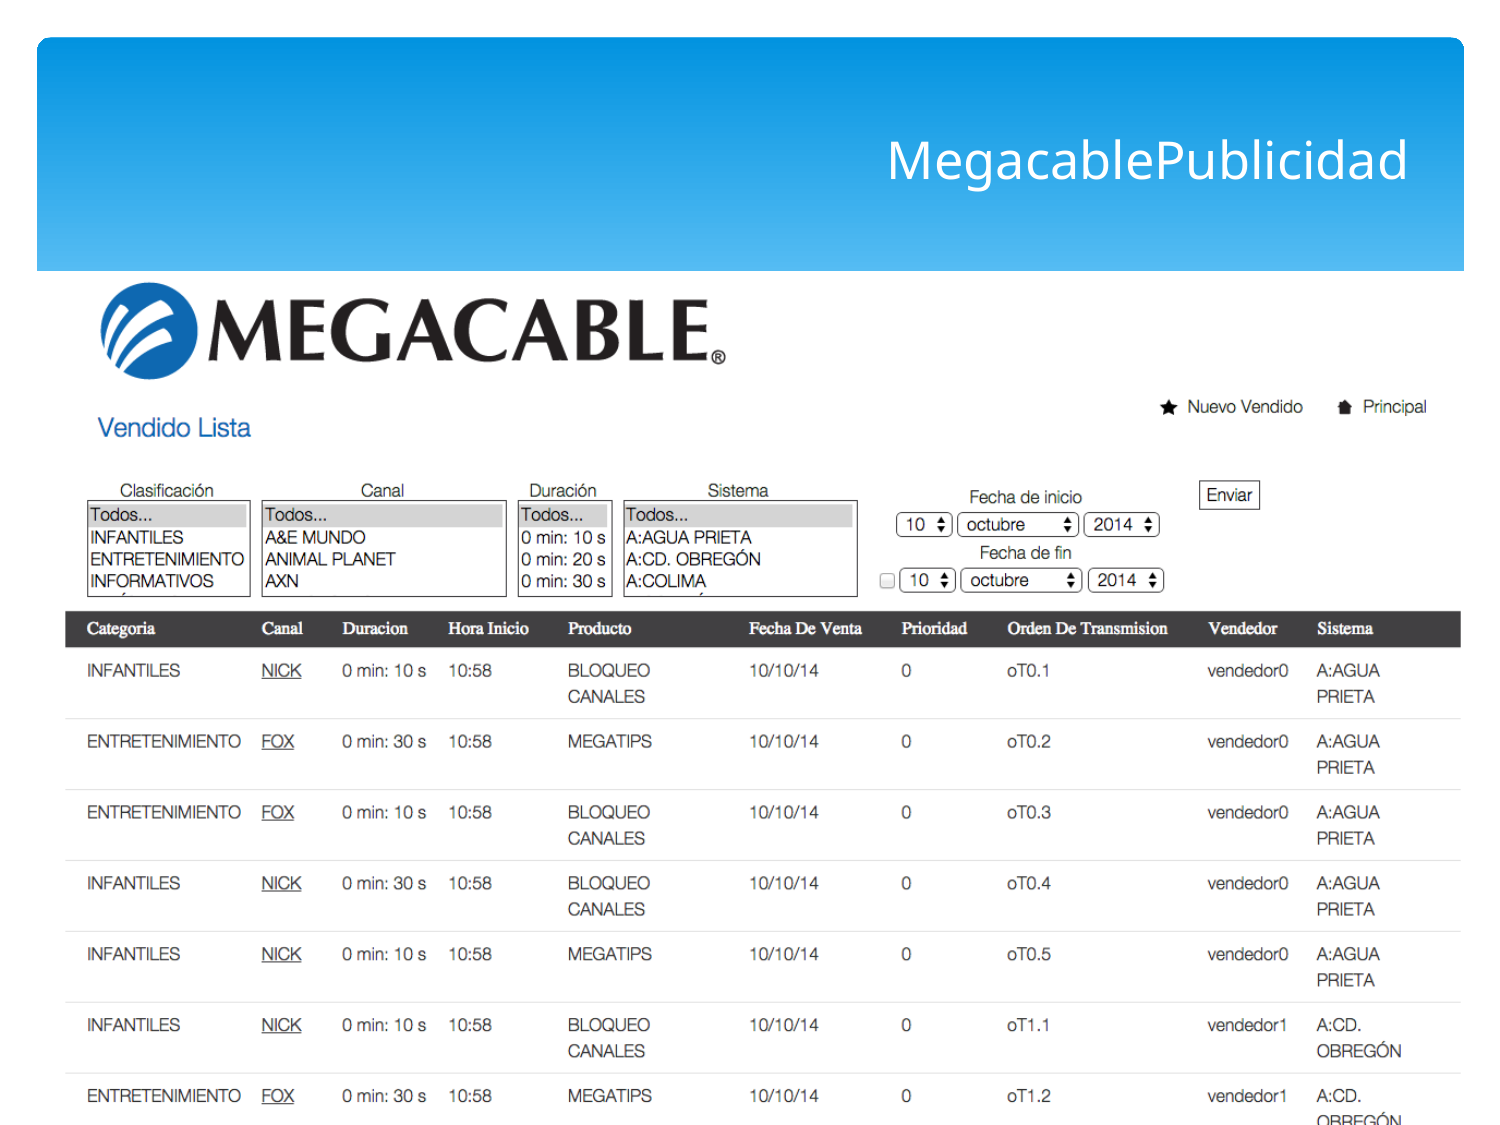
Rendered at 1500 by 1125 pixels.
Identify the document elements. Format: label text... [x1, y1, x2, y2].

title MegacablePublicidad [75, 55, 1425, 261]
picture [0, 271, 1500, 1125]
